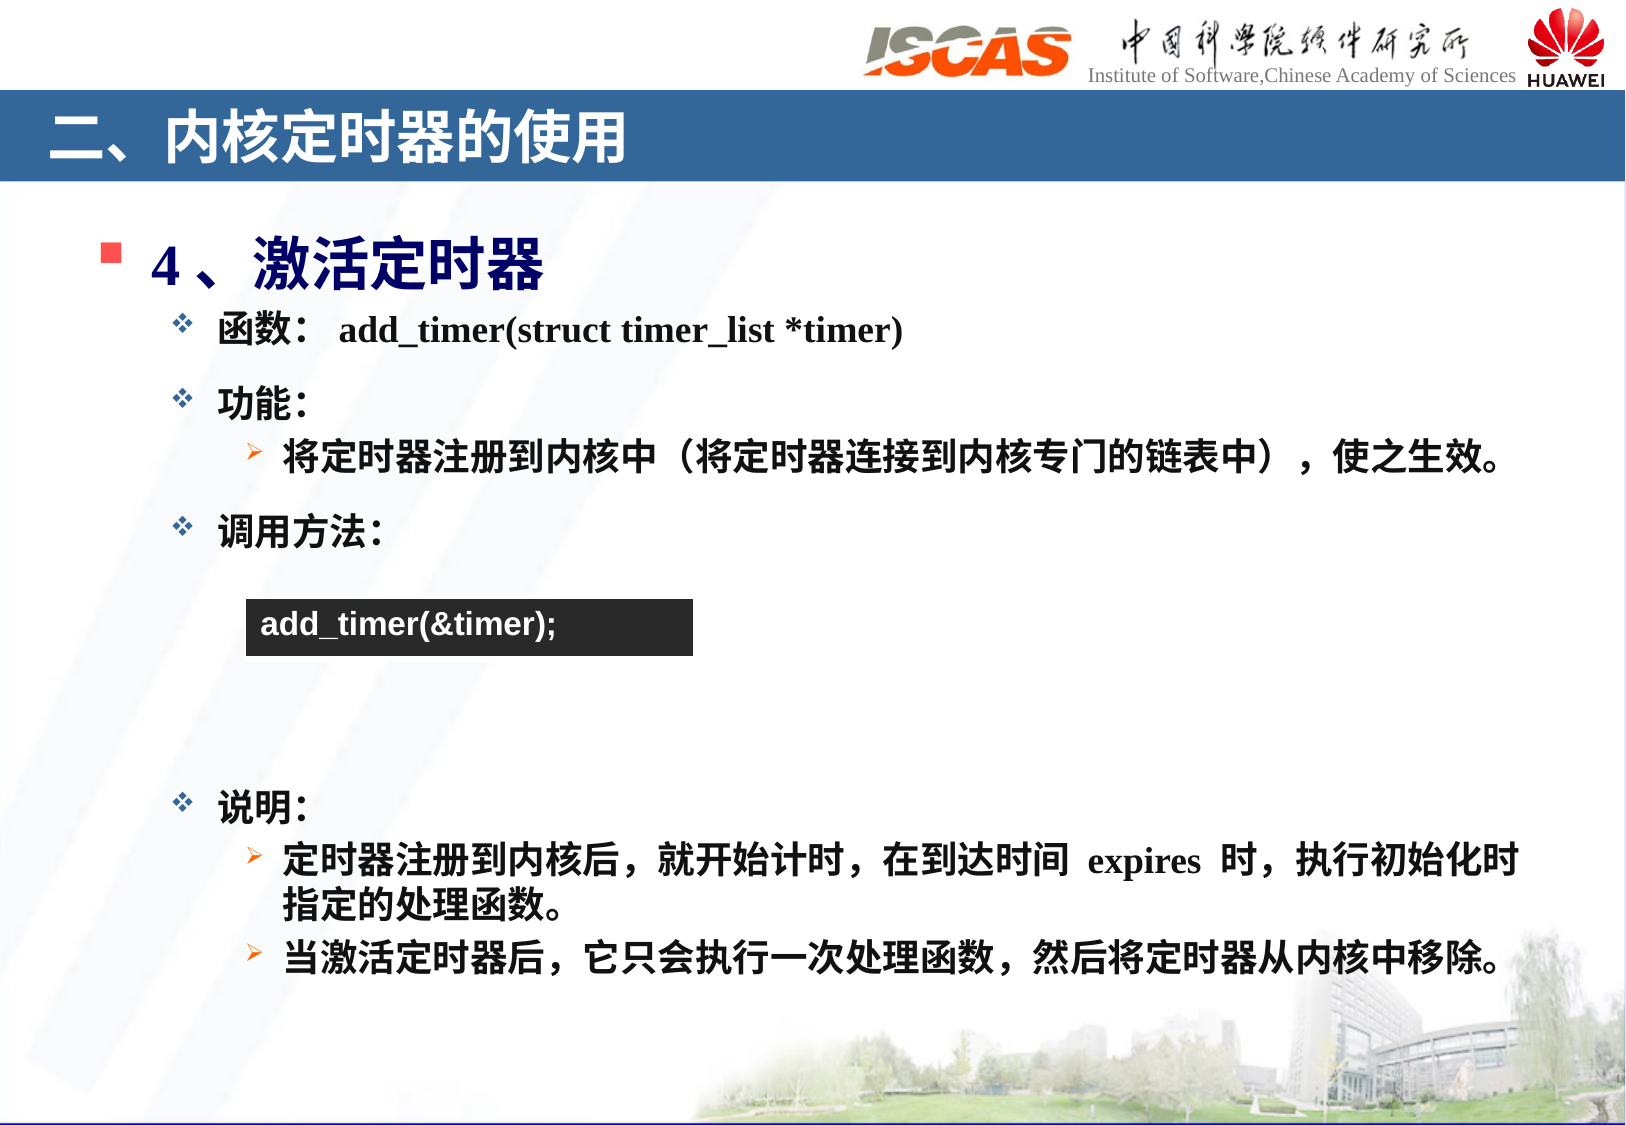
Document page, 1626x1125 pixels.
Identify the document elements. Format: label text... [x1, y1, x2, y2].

picture [859, 18, 1084, 87]
list 4、激活定时器 函数：add_timer(struct timer_list *timer) 功能： 将定时器注册到内核中（将定时器连接到内核专门的链表中），使之生效。 调用方法： 说明： 定时器注册到内核后，就开始计时，在到达时间 expires 时，执行初始化时指定的处理函数。 当激活定时器后，它只会执行一次处理函数，然后将定时器从内核中移除。 [79, 219, 1557, 965]
table_header add_timer(&timer); [246, 599, 693, 656]
picture [1528, 8, 1604, 87]
title 二、内核定时器的使用 [0, 89, 1625, 182]
picture [1119, 15, 1471, 71]
picture [0, 92, 1626, 1125]
